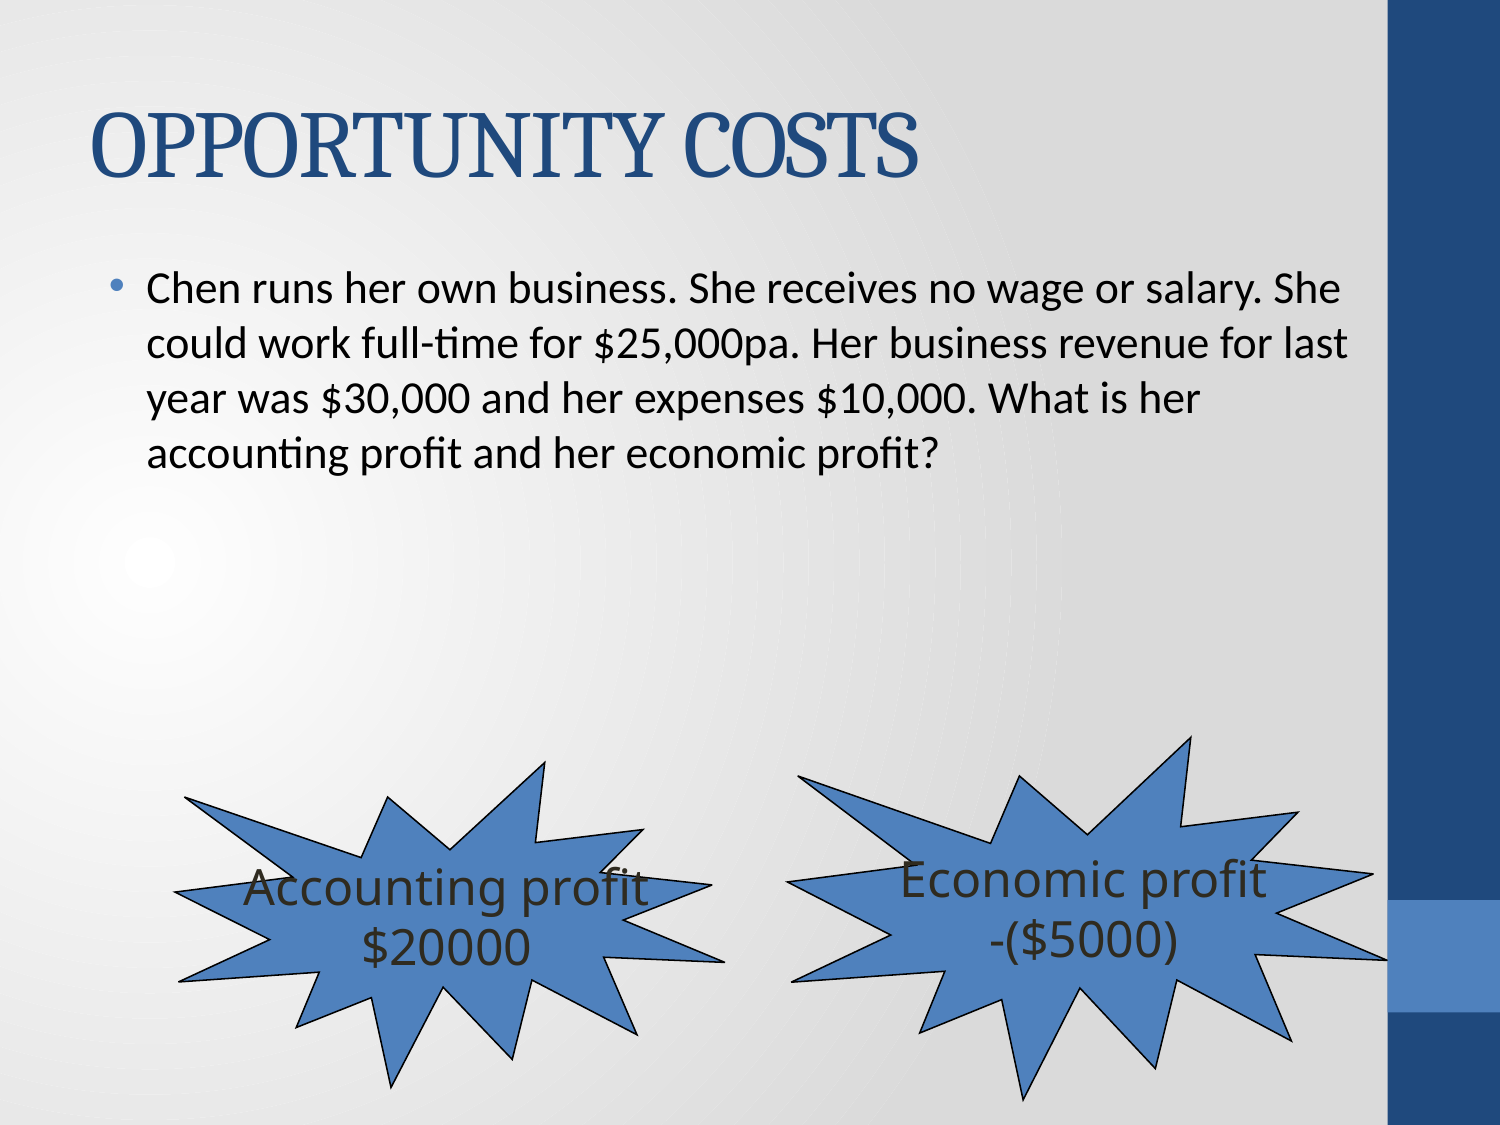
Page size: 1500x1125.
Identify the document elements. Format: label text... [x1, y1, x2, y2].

title OPPORTUNITY COSTS [75, 45, 1325, 233]
list Chen runs her own business. She receives no wage or salary. She could work full-time for $25,000pa. Her business revenue for last year was $30,000 and her expenses $10,000. What is her accounting profit and her economic profit? [75, 249, 1425, 763]
text_box Accounting profit $20000 [174, 762, 725, 1088]
text_box Economic profit -($5000) [787, 737, 1388, 1100]
